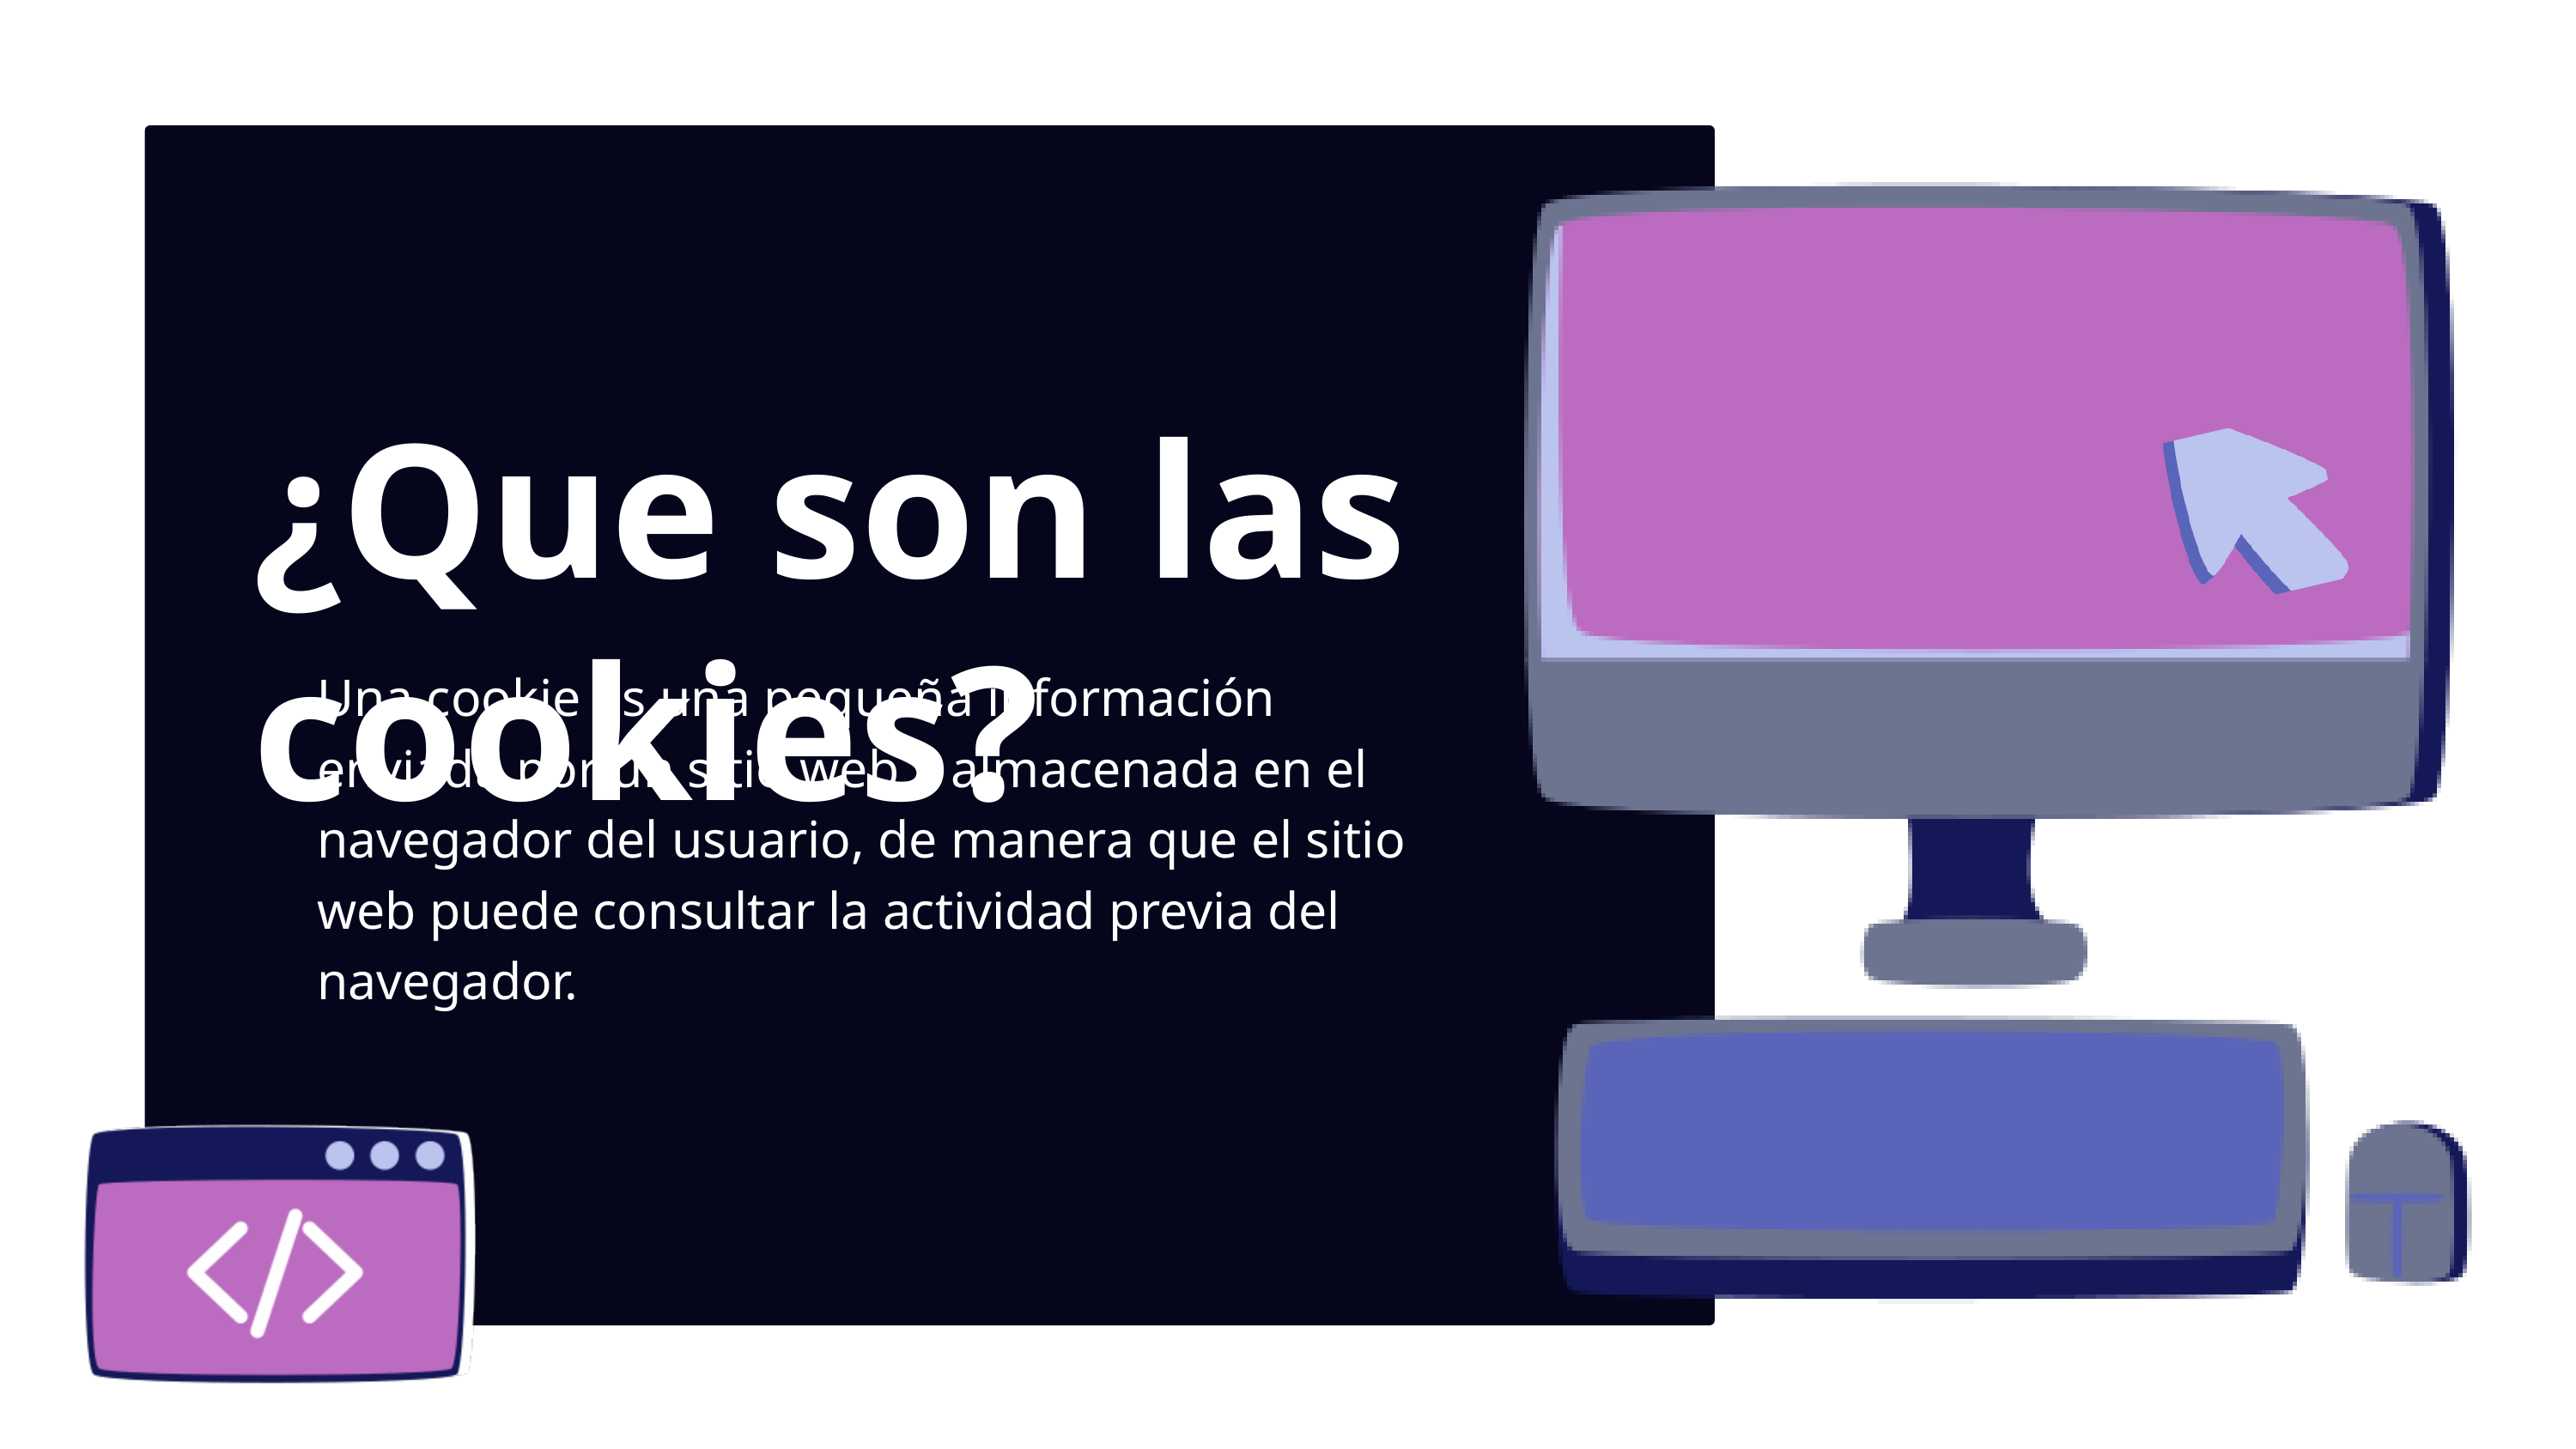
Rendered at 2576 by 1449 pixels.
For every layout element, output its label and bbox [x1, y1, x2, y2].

text_box [1717, 173, 2472, 1304]
text_box [82, 1120, 482, 1386]
text_box [2154, 408, 2351, 614]
text_box [144, 124, 1716, 1326]
